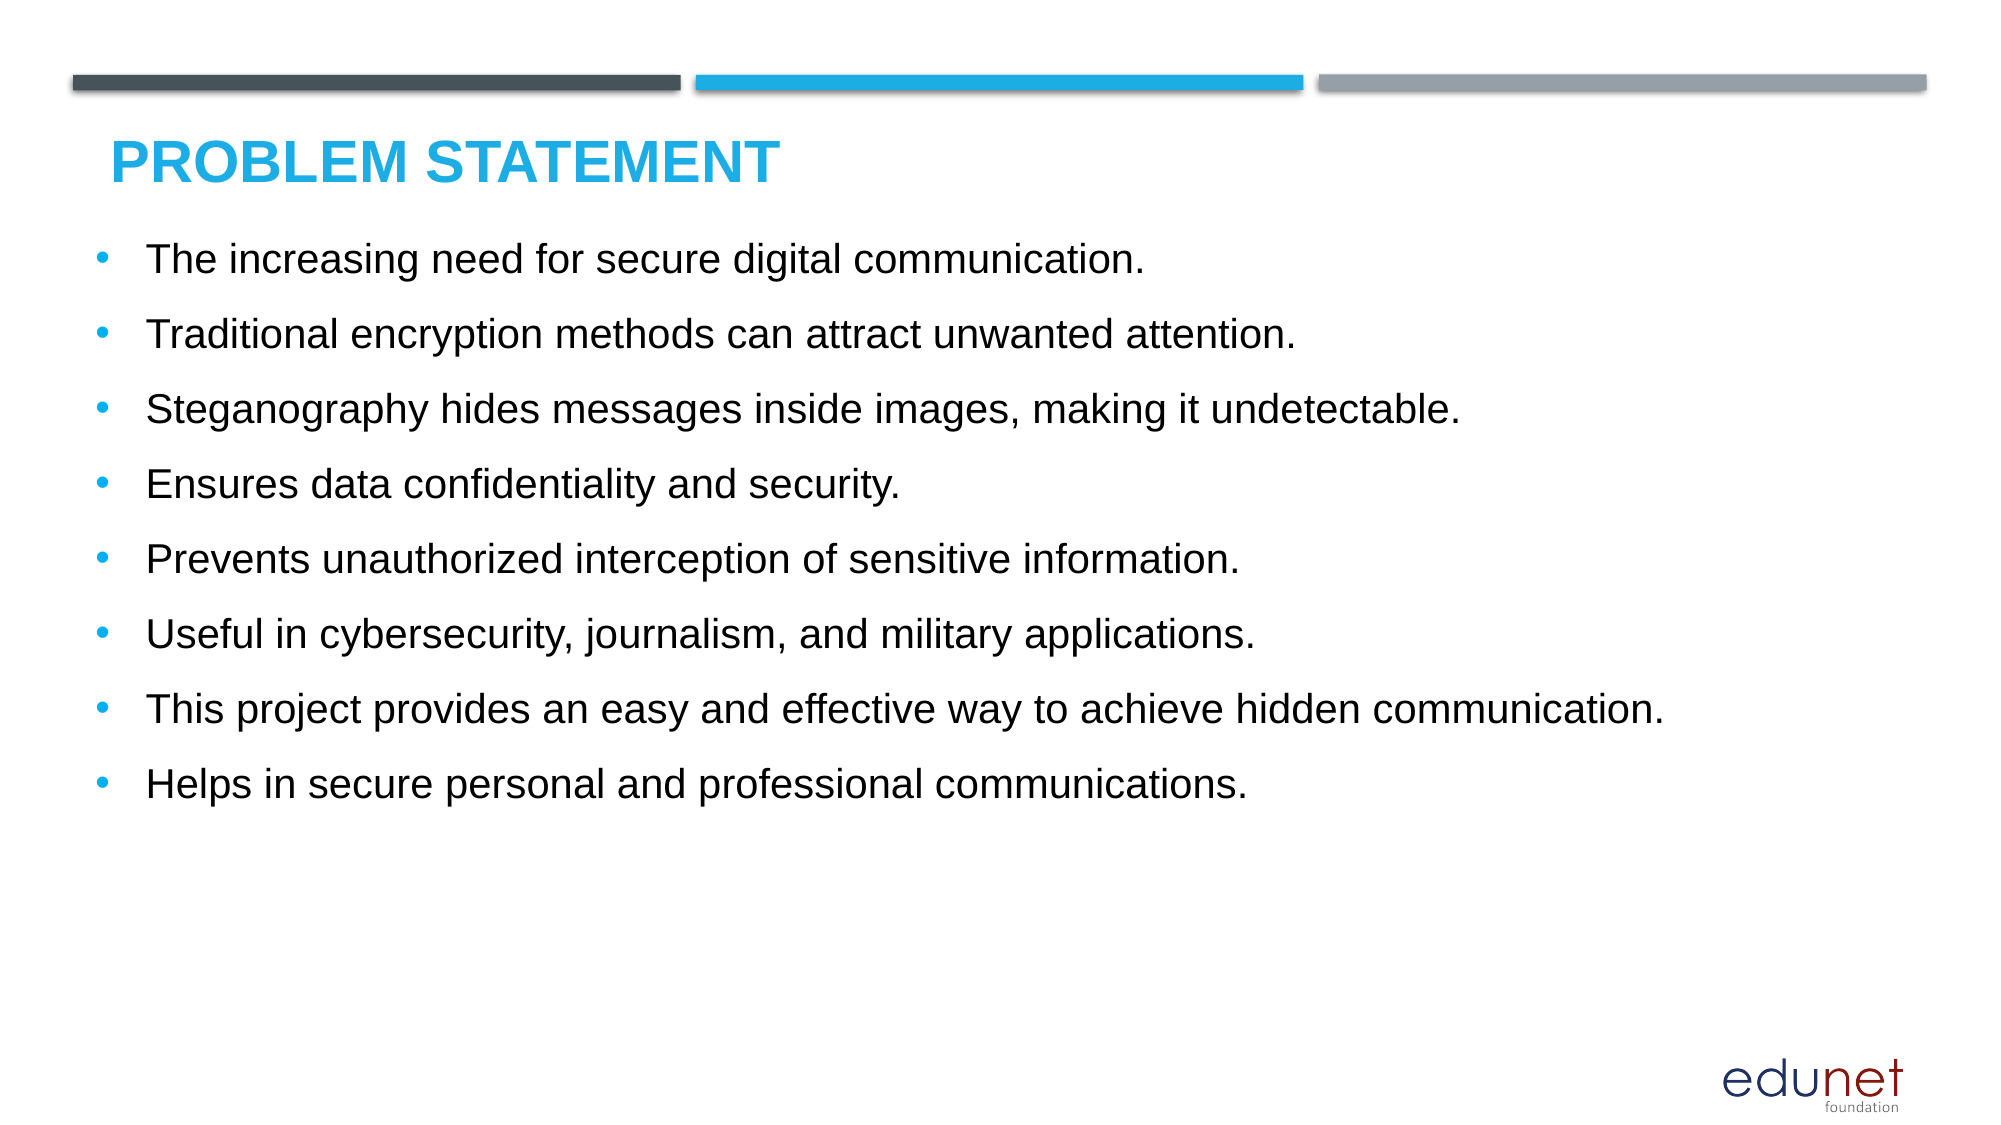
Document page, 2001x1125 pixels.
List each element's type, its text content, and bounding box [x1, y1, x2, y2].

picture [1719, 1056, 1905, 1116]
title Problem Statement [95, 115, 1905, 203]
list The increasing need for secure digital communication. Traditional encryption methods can attract unwanted attention. Steganography hides messages inside images, making it undetectable. Ensures data confidentiality and security. Prevents unauthorized interception of sensitive information. Useful in cybersecurity, journalism, and military applications. This project provides an easy and effective way to achieve hidden communication. Helps in secure personal and professional communications. [80, 149, 1692, 815]
